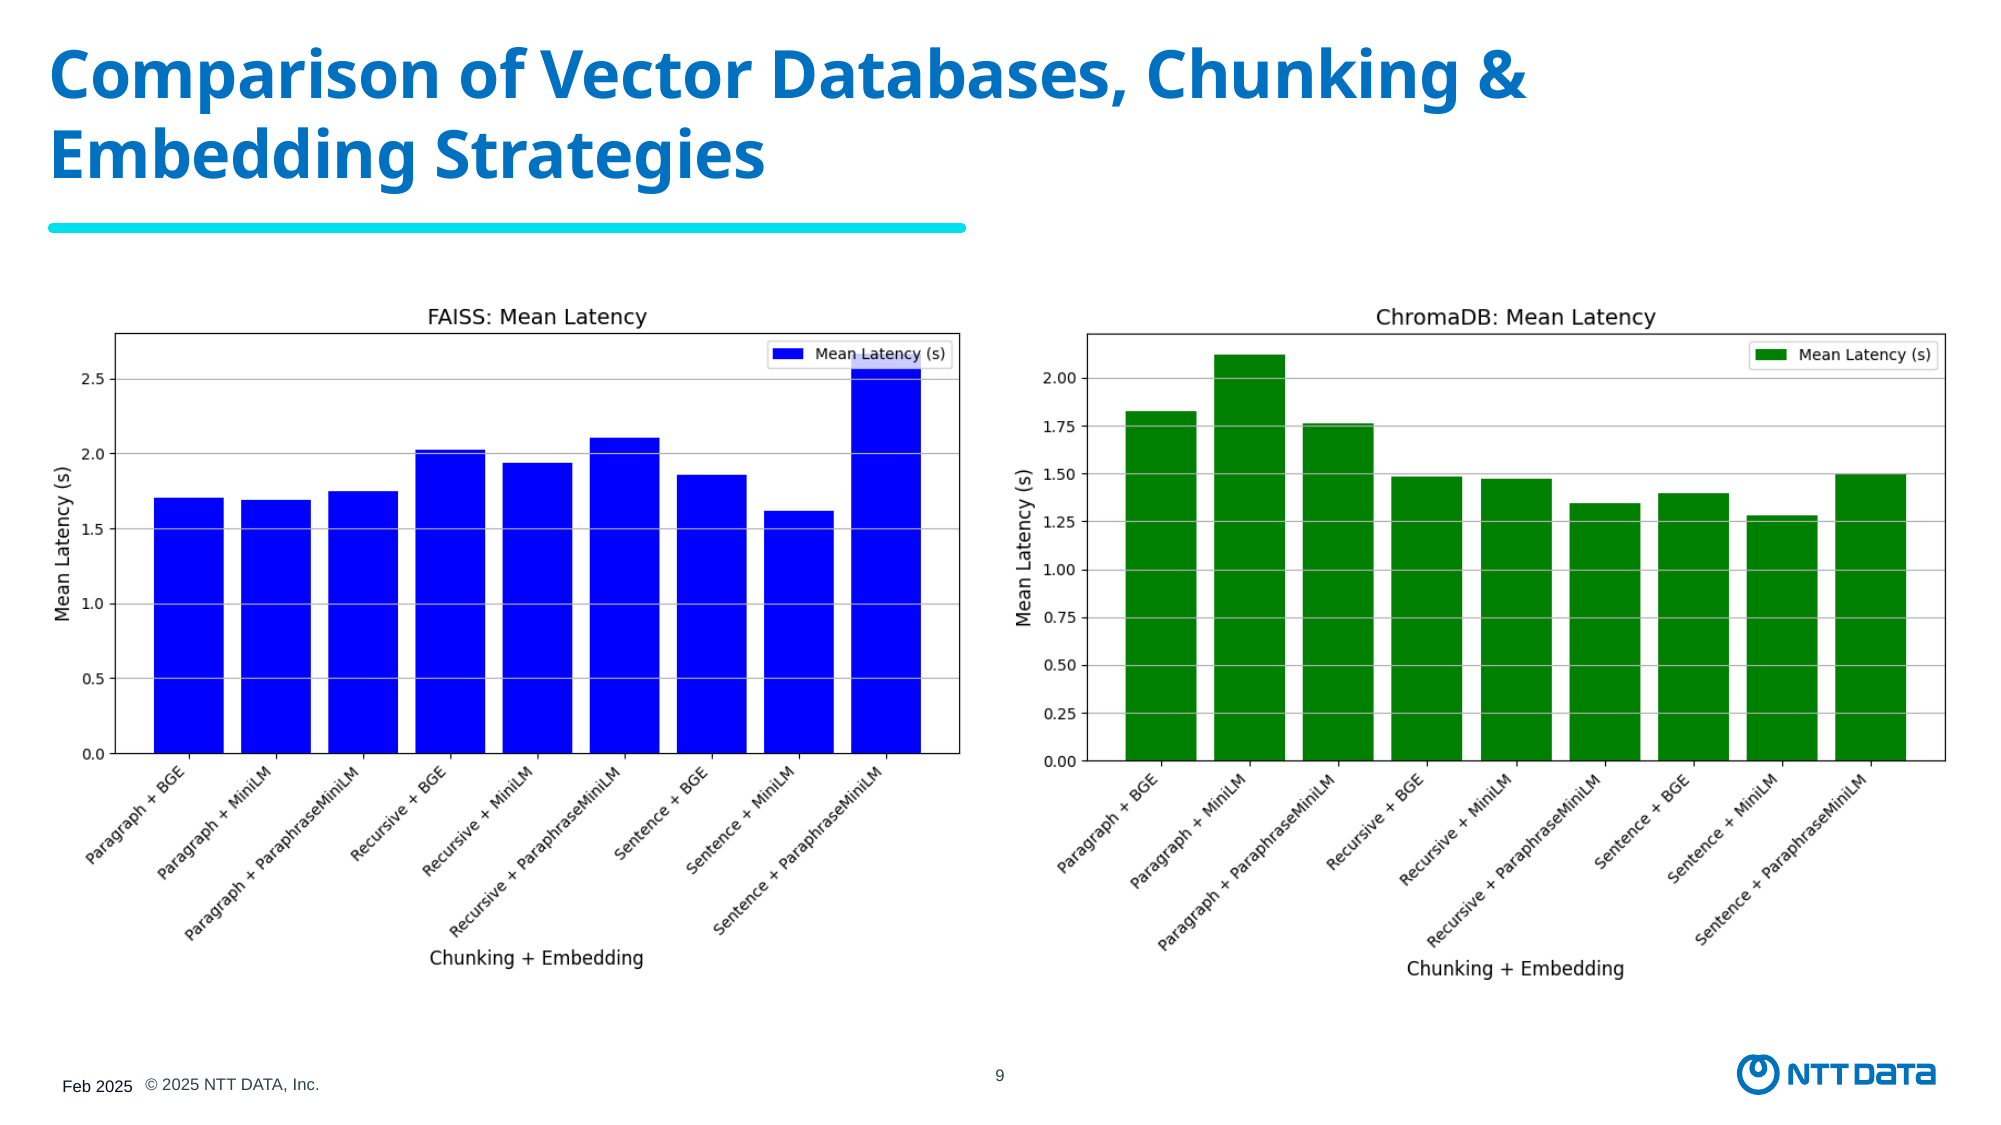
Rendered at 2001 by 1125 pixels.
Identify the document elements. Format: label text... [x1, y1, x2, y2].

picture [43, 297, 970, 980]
slide_number 9 [912, 1050, 1088, 1101]
footer © 2025 NTT DATA, Inc. [145, 1059, 821, 1110]
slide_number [62, 1060, 213, 1111]
text_box Comparison of Vector Databases, Chunking & Embedding Strategies [33, 24, 1890, 200]
picture [1005, 297, 1956, 991]
